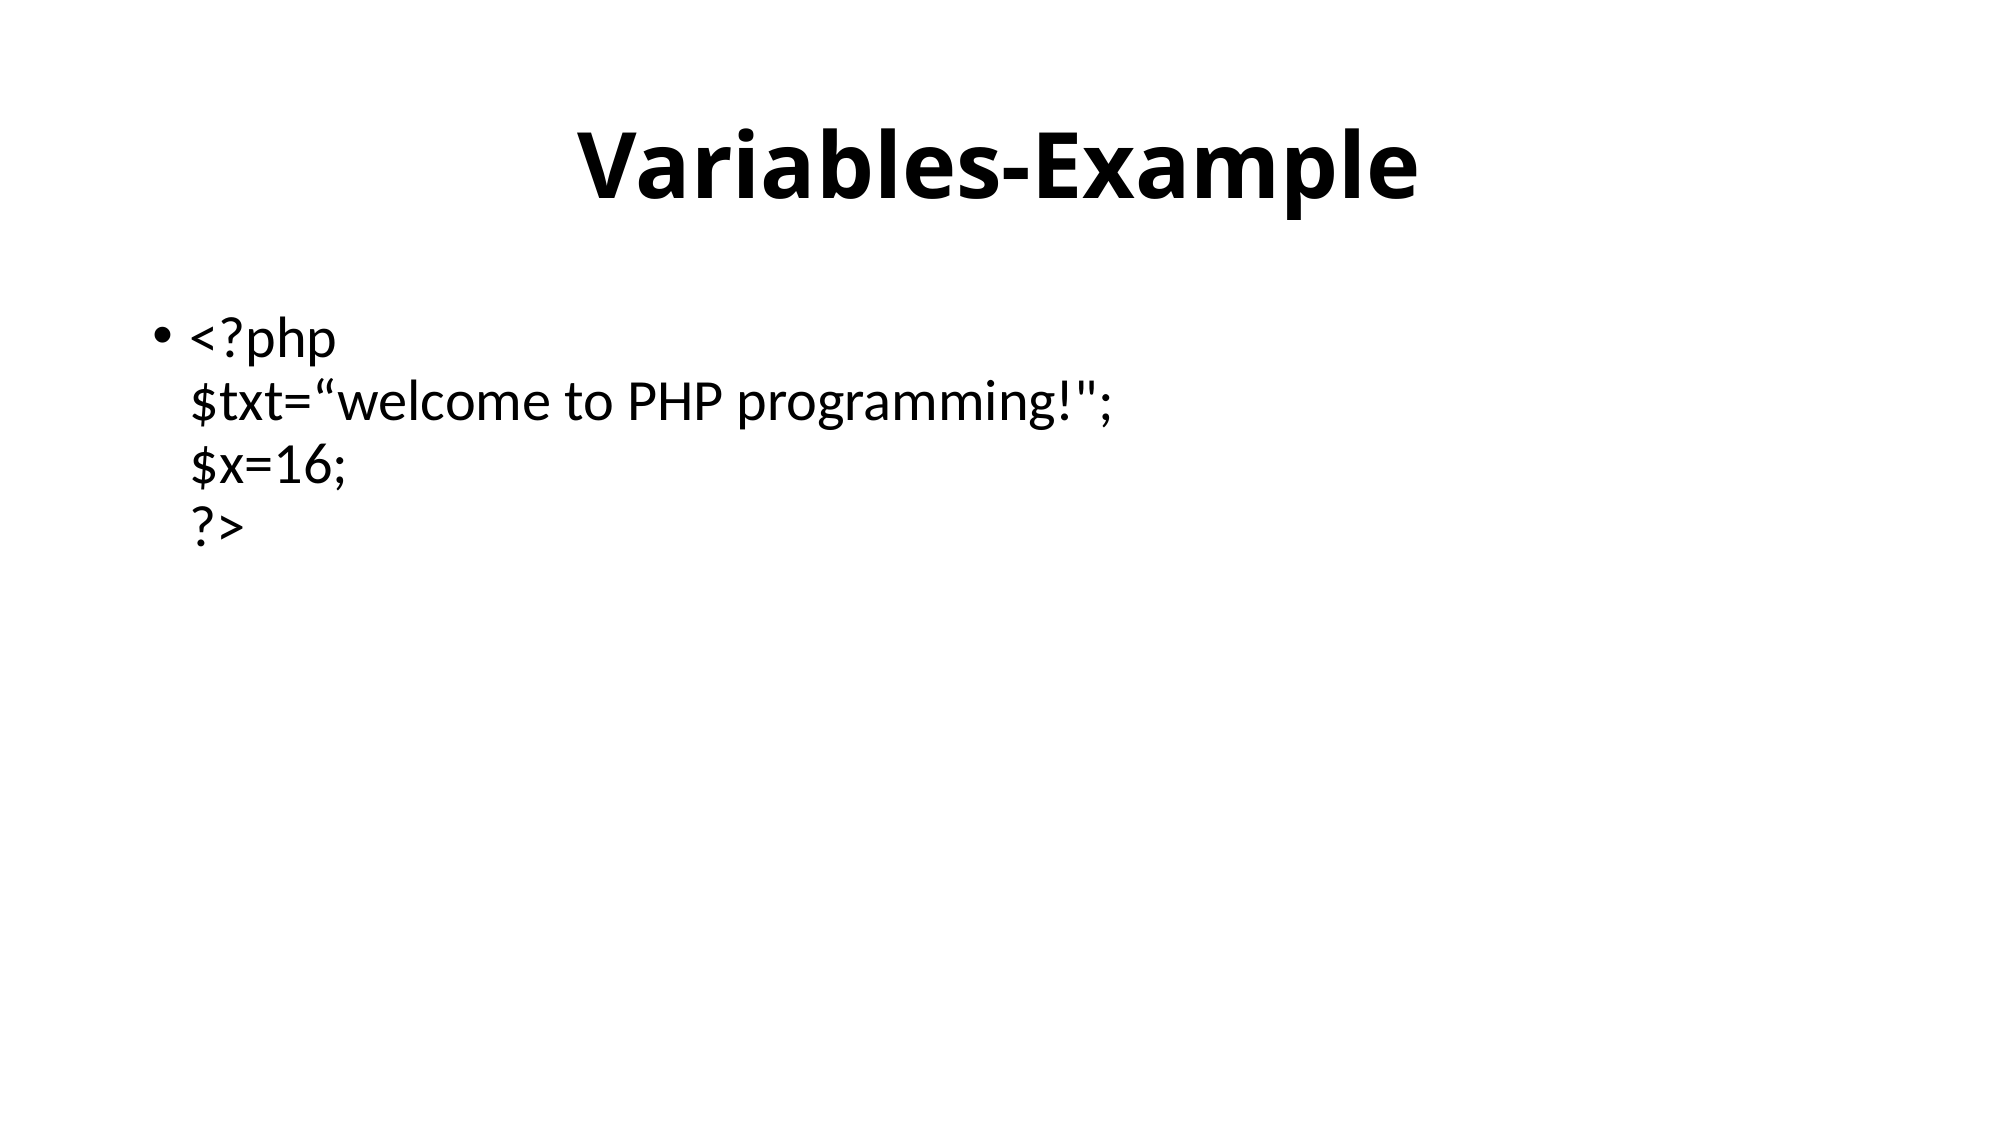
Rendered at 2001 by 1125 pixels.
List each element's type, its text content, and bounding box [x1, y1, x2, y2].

title Variables-Example [137, 59, 1863, 278]
list <?php $txt=“welcome to PHP programming!"; $x=16; ?> [137, 299, 1863, 1014]
